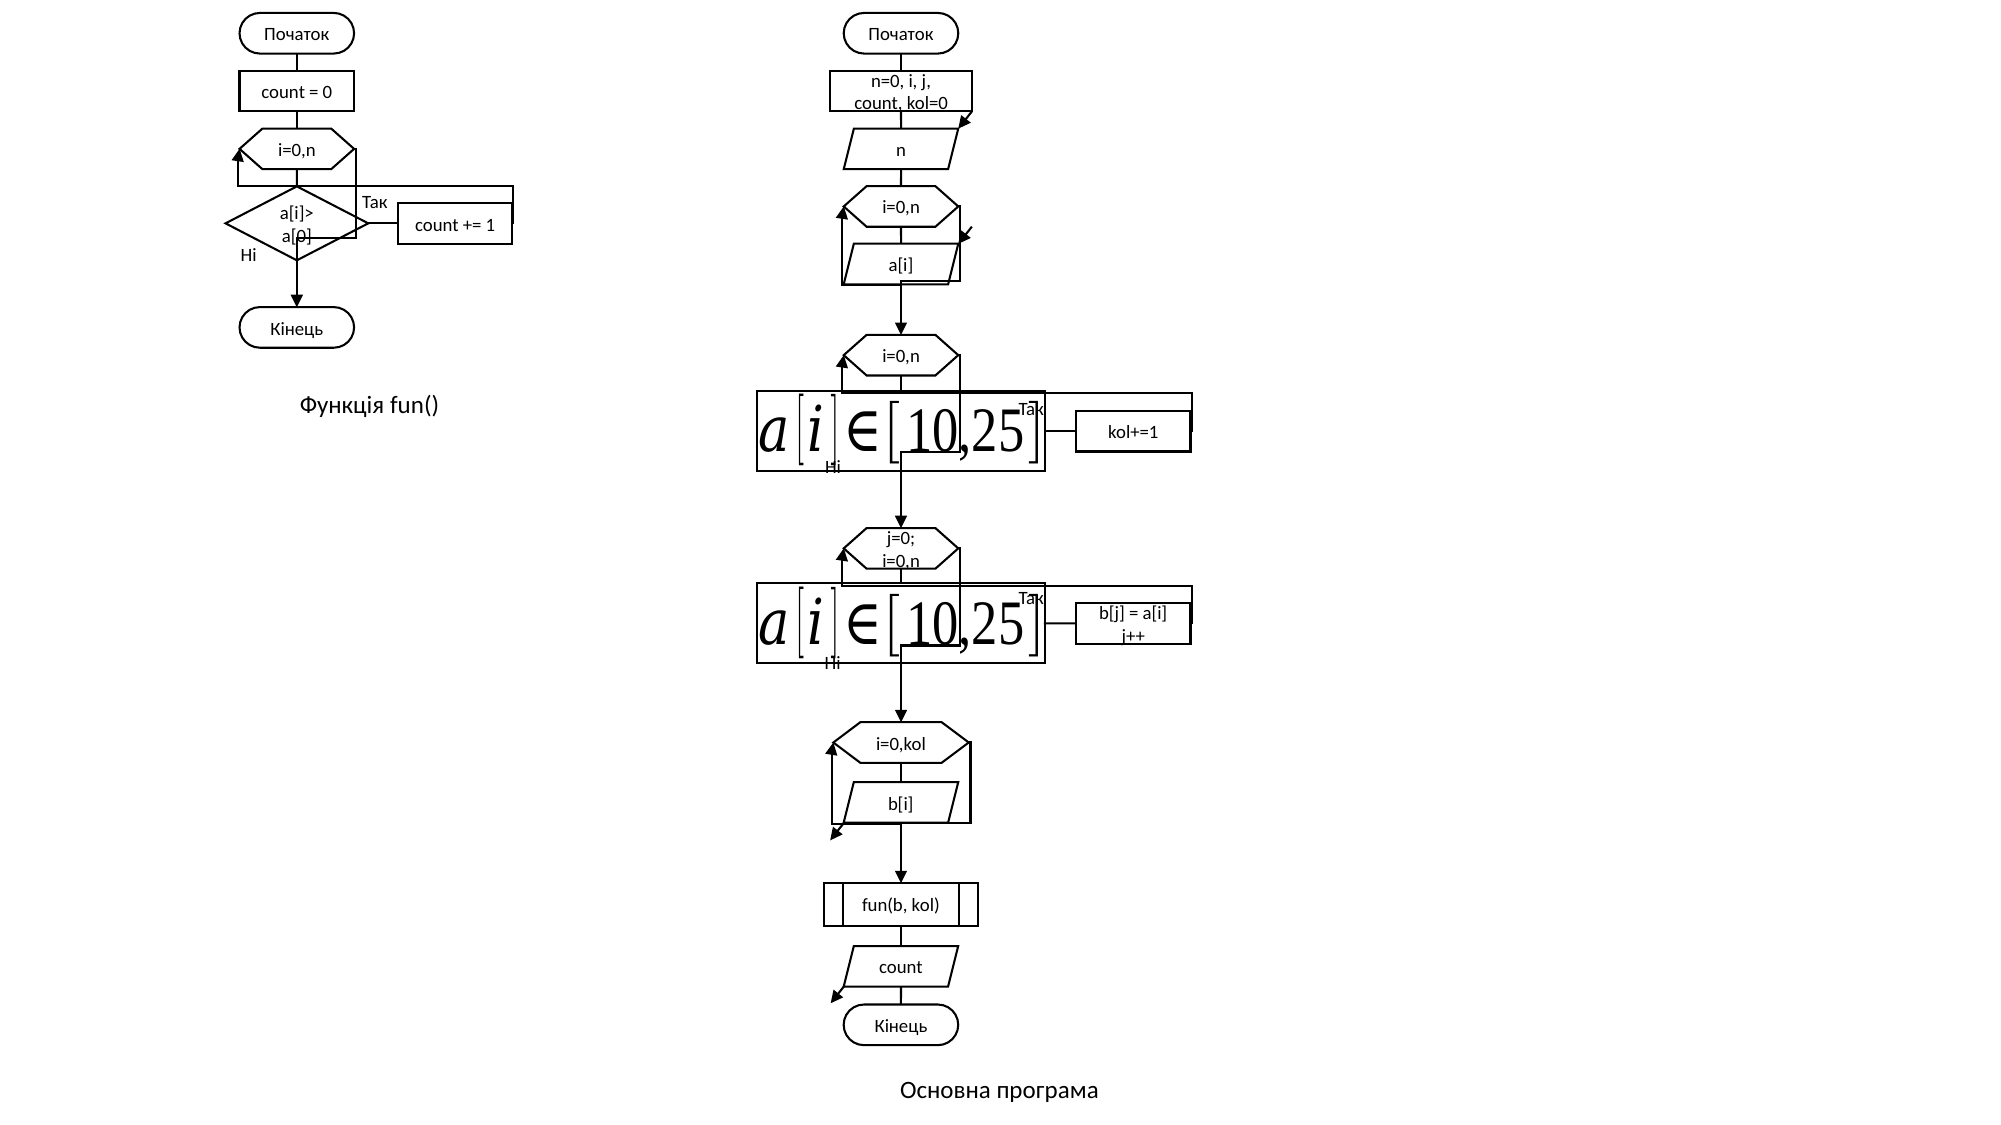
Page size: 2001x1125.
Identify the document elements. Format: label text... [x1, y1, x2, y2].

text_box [843, 355, 900, 432]
text_box a[i]>a[0] [223, 215, 296, 262]
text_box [296, 148, 355, 308]
text_box Функція fun() [285, 381, 455, 427]
text_box b[i] [842, 817, 901, 823]
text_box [833, 216, 900, 274]
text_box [900, 355, 959, 529]
text_box n=0, i, j, count, kol=0 [829, 70, 973, 112]
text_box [900, 206, 959, 335]
text_box i=0,kol [831, 721, 969, 748]
text_box i=0,n [842, 185, 959, 216]
text_box a[i] [843, 274, 900, 284]
text_box Початок [842, 11, 960, 55]
text_box kol+=1 [1075, 432, 1192, 453]
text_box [958, 111, 972, 129]
text_box Ні [225, 235, 272, 273]
text_box Кінець [842, 1003, 960, 1047]
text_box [830, 986, 845, 1004]
text_box count += 1 [397, 224, 513, 245]
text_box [959, 226, 972, 244]
text_box count = 0 [238, 70, 355, 112]
text_box Початок [238, 11, 356, 55]
text_box i=0,n [842, 333, 959, 356]
text_box Кінець [238, 306, 356, 349]
text_box Основна програма [885, 1066, 1115, 1112]
text_box count [843, 945, 960, 988]
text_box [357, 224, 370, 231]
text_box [830, 823, 844, 841]
text_box Ні [810, 447, 856, 485]
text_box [827, 748, 901, 817]
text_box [959, 548, 1191, 624]
text_box i=0,n [237, 127, 355, 149]
text_box Ні [809, 643, 857, 681]
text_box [900, 548, 959, 723]
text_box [239, 148, 296, 224]
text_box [355, 148, 513, 224]
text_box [843, 548, 900, 624]
text_box j=0; i=0,n [842, 527, 959, 549]
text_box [901, 742, 969, 884]
text_box b[j] = a[i] j++ [1075, 624, 1192, 645]
text_box n [842, 127, 960, 171]
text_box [959, 355, 1191, 432]
text_box fun(b, kol) [823, 882, 979, 927]
